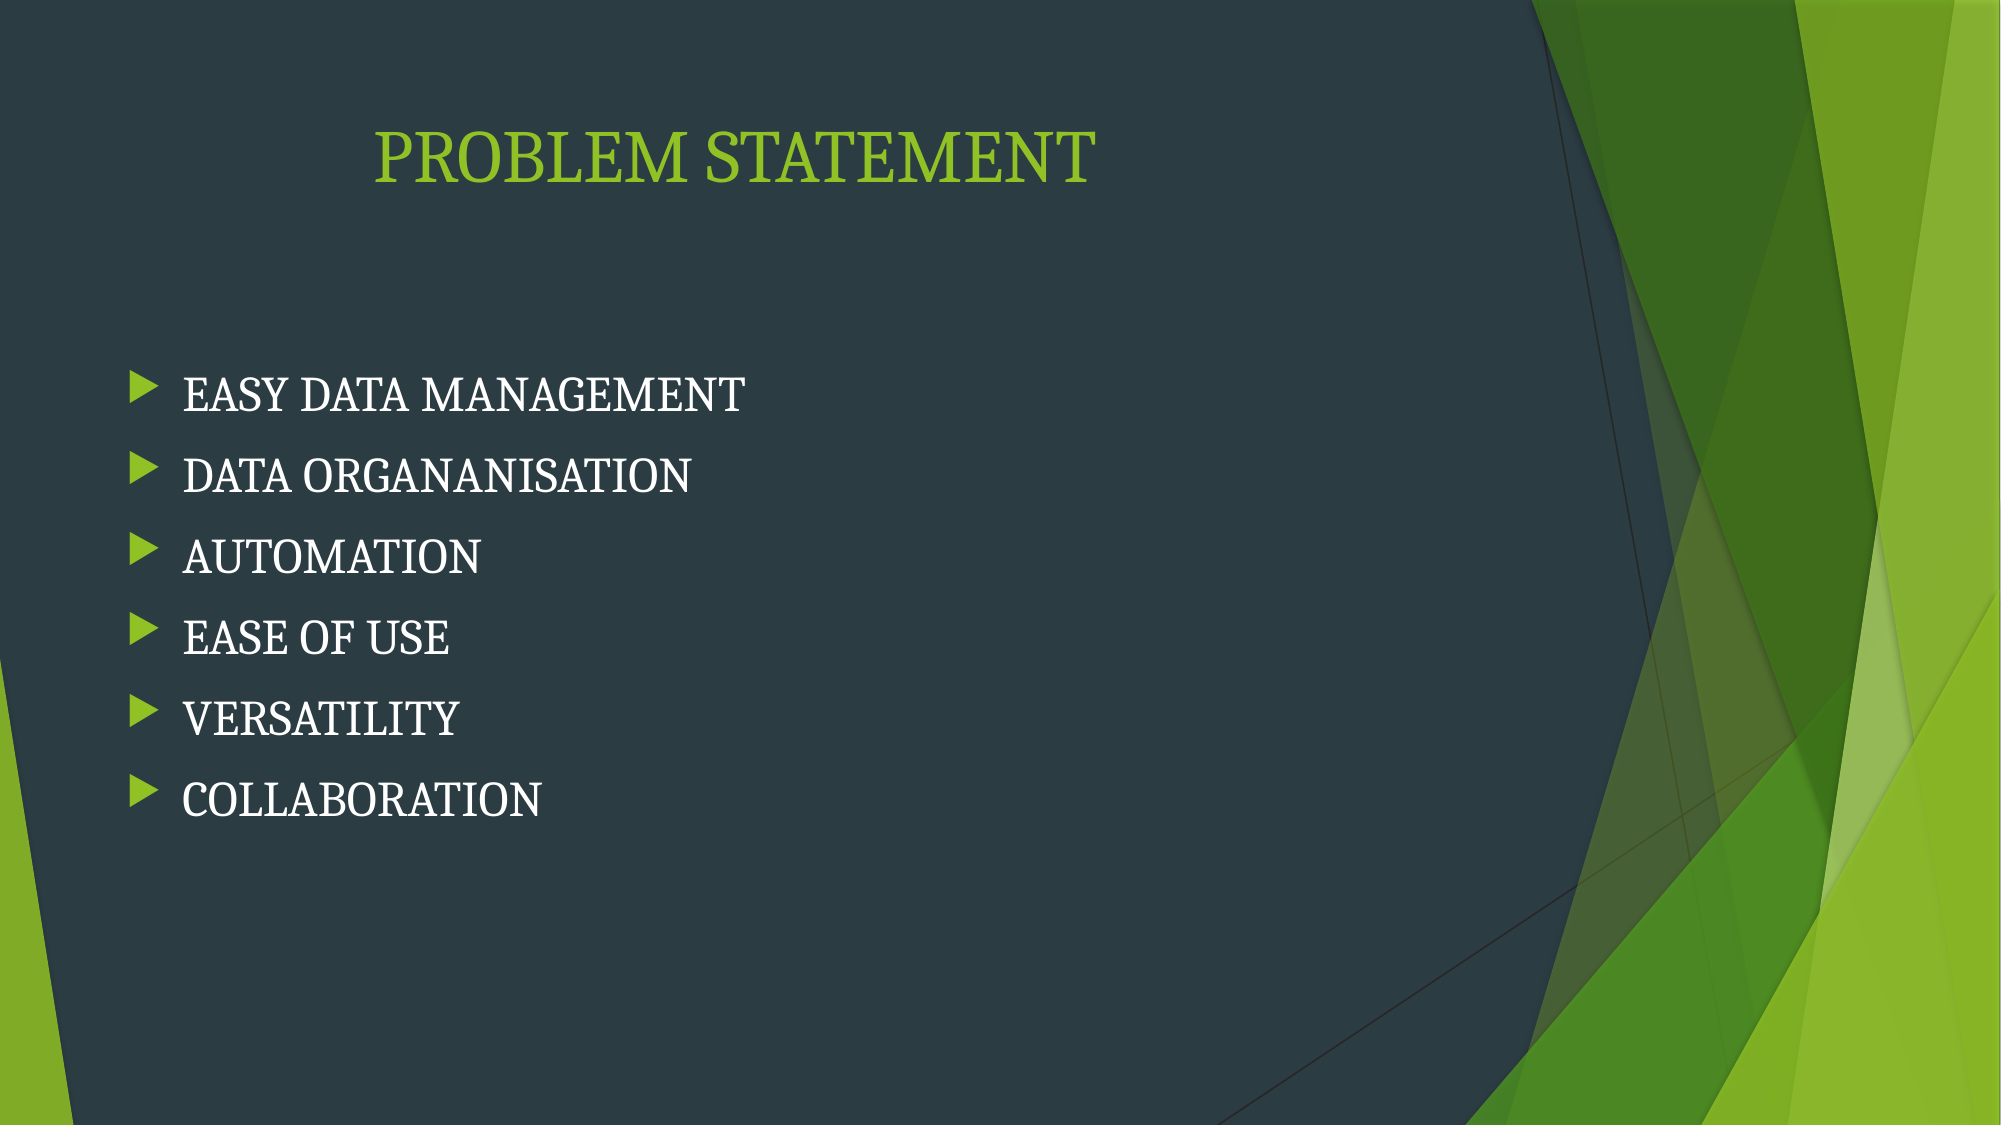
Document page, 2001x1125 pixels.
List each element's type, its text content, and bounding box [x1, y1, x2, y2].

title PROBLEM STATEMENT [111, 99, 1522, 317]
list EASY DATA MANAGEMENT DATA ORGANANISATION AUTOMATION EASE OF USE VERSATILITY COLLABORATION [111, 354, 1522, 992]
